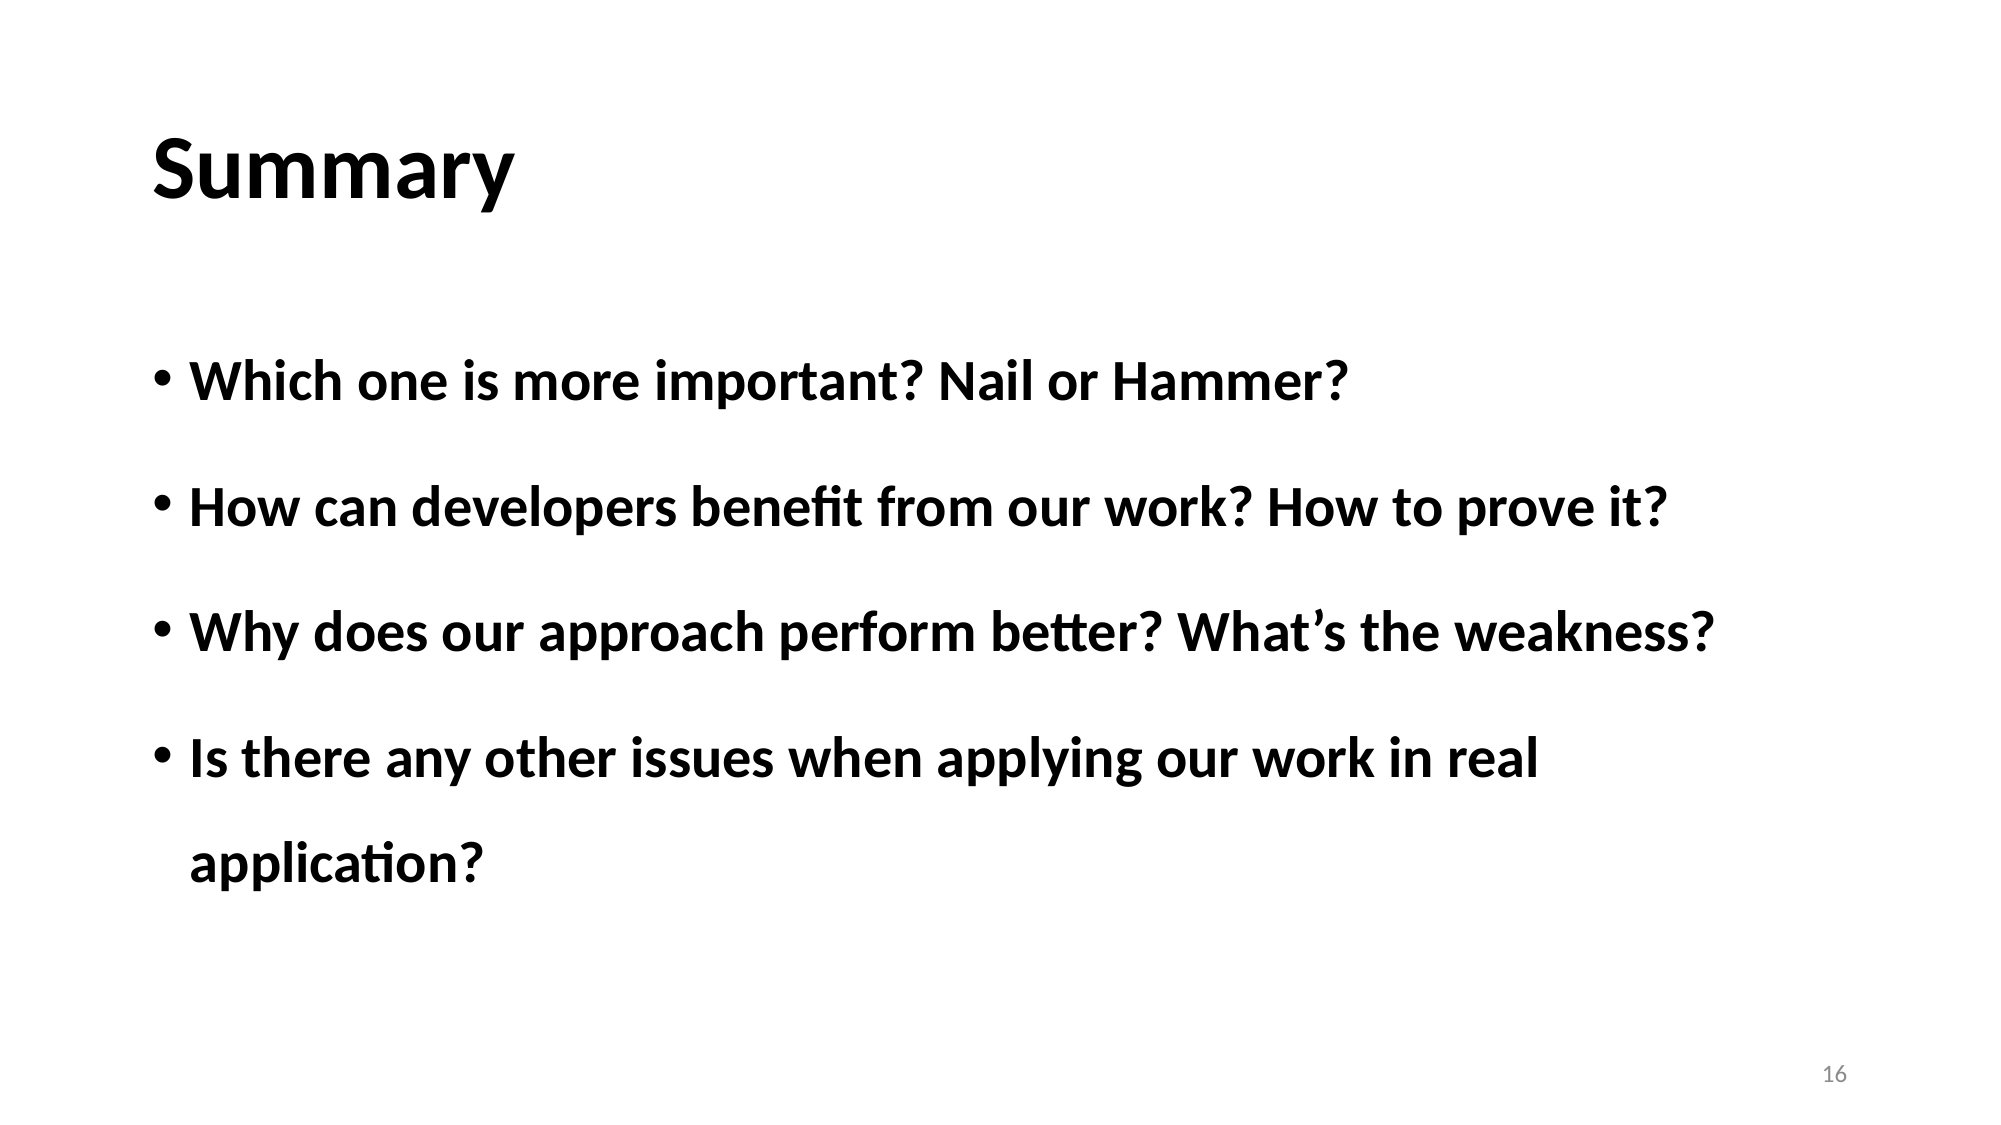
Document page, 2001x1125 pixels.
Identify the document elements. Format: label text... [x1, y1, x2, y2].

list Which one is more important? Nail or Hammer? How can developers benefit from our work? How to prove it? Why does our approach perform better? What’s the weakness? Is there any other issues when applying our work in real application? [137, 299, 1863, 1014]
title Summary [137, 59, 1863, 278]
slide_number 16 [1412, 1042, 1863, 1103]
